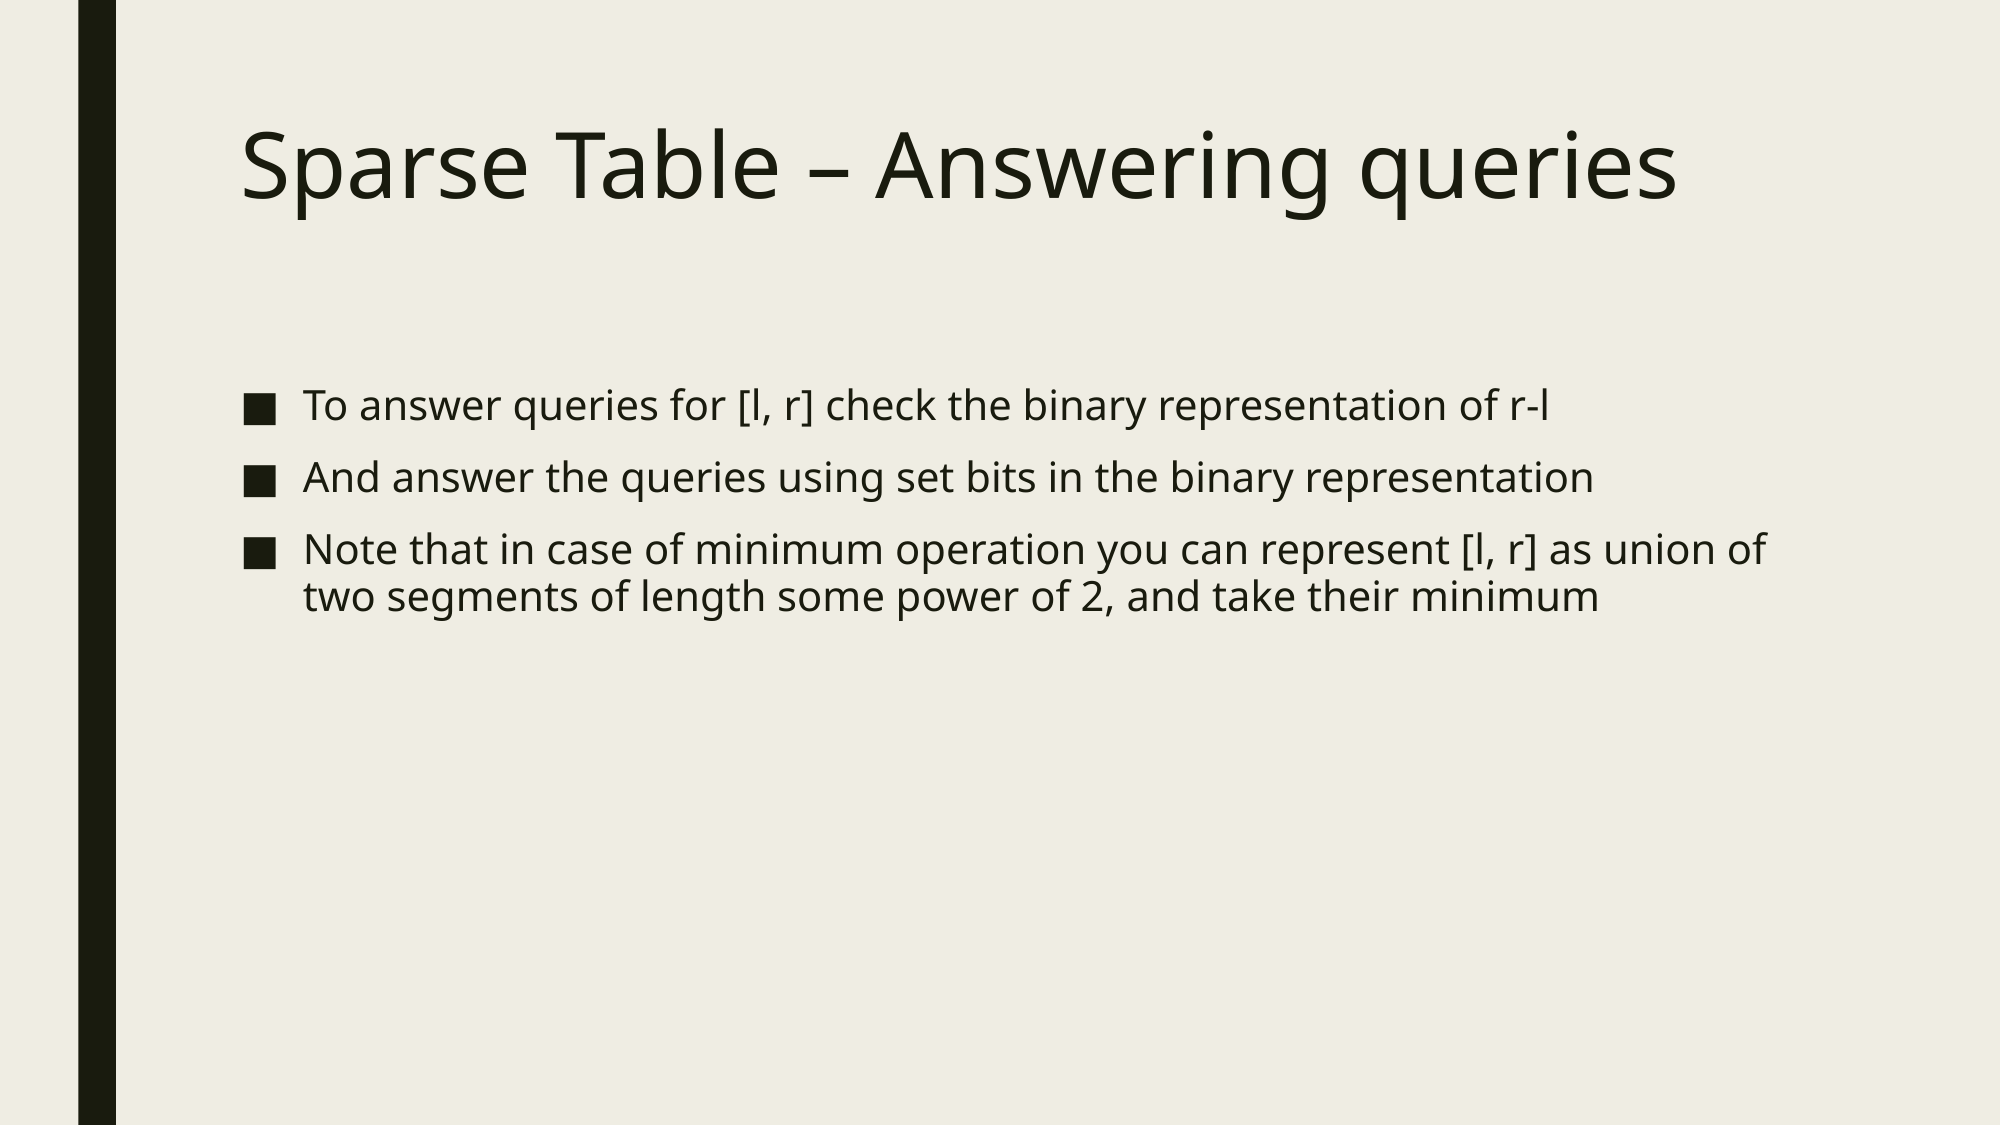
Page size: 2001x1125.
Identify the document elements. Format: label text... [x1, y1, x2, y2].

list To answer queries for [l, r] check the binary representation of r-l And answer the queries using set bits in the binary representation Note that in case of minimum operation you can represent [l, r] as union of two segments of length some power of 2, and take their minimum [225, 375, 1800, 963]
title Sparse Table – Answering queries [225, 112, 1800, 357]
